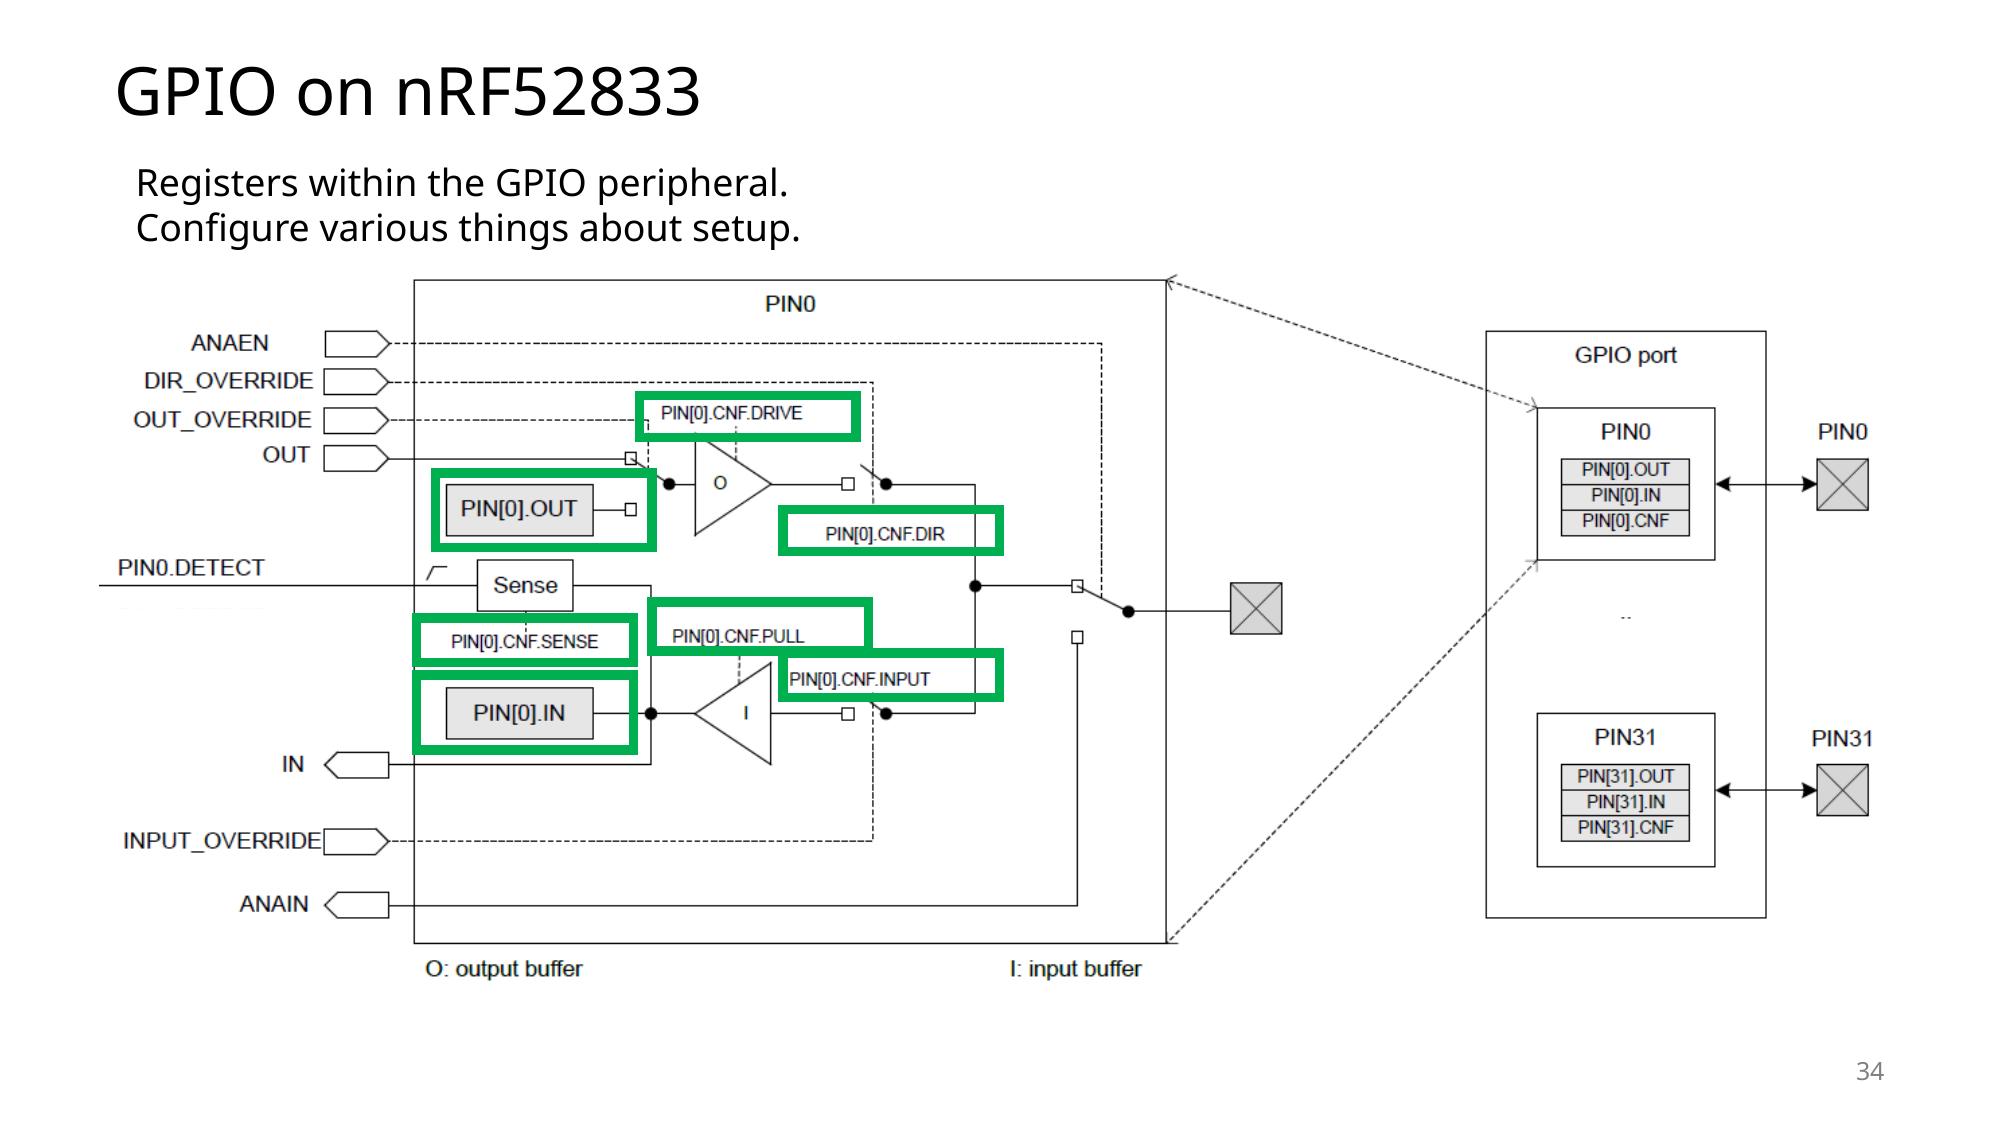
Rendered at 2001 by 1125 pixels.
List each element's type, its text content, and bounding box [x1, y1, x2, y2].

title GPIO on nRF52833 [99, 37, 1900, 150]
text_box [66, 207, 1900, 986]
text_box Registers within the GPIO peripheral. Configure various things about setup. [120, 152, 1040, 207]
slide_number 34 [1749, 1042, 1900, 1103]
